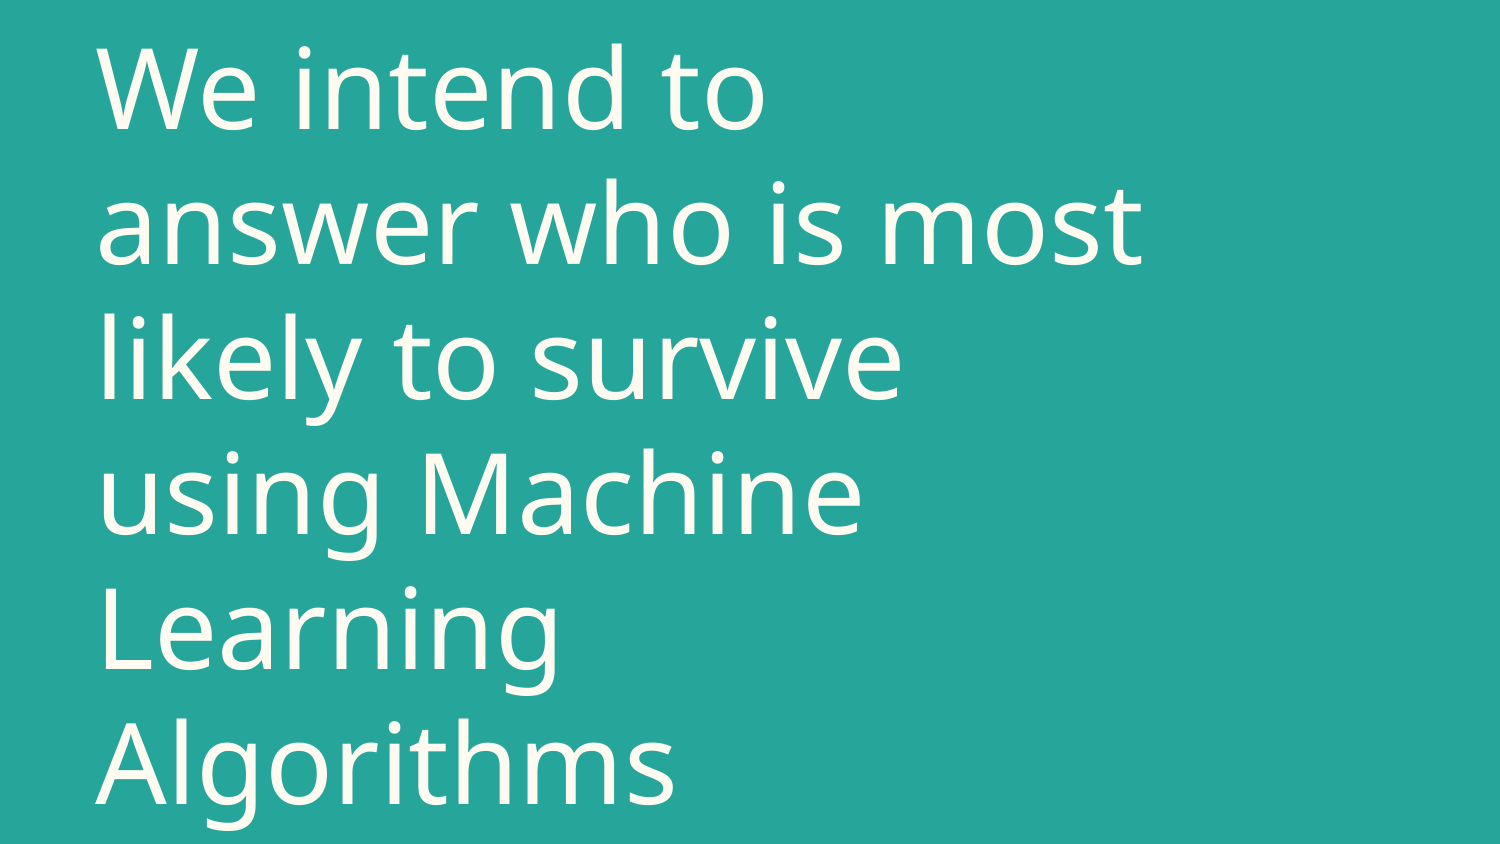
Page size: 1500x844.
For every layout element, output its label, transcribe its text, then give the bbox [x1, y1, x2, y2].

title We intend to answer who is most likely to survive using Machine Learning Algorithms [80, 86, 1171, 758]
